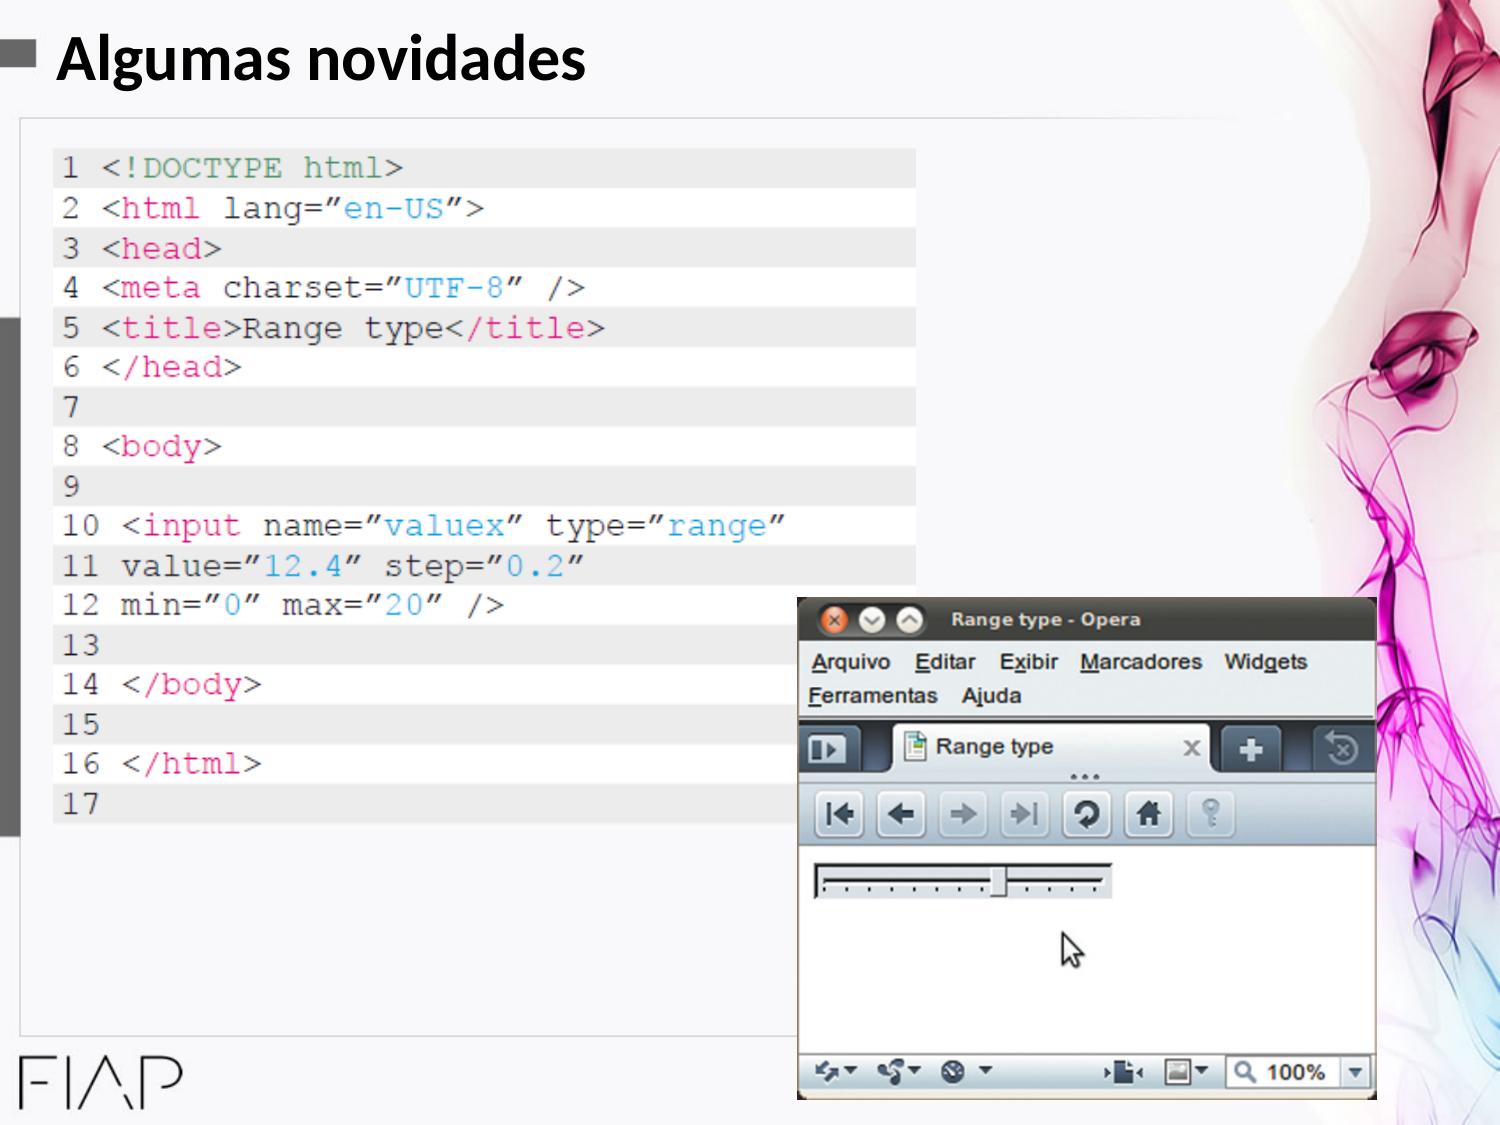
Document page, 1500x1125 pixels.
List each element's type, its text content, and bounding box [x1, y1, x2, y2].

list Algumas novidades [41, 7, 1306, 102]
picture [0, 0, 1500, 1125]
